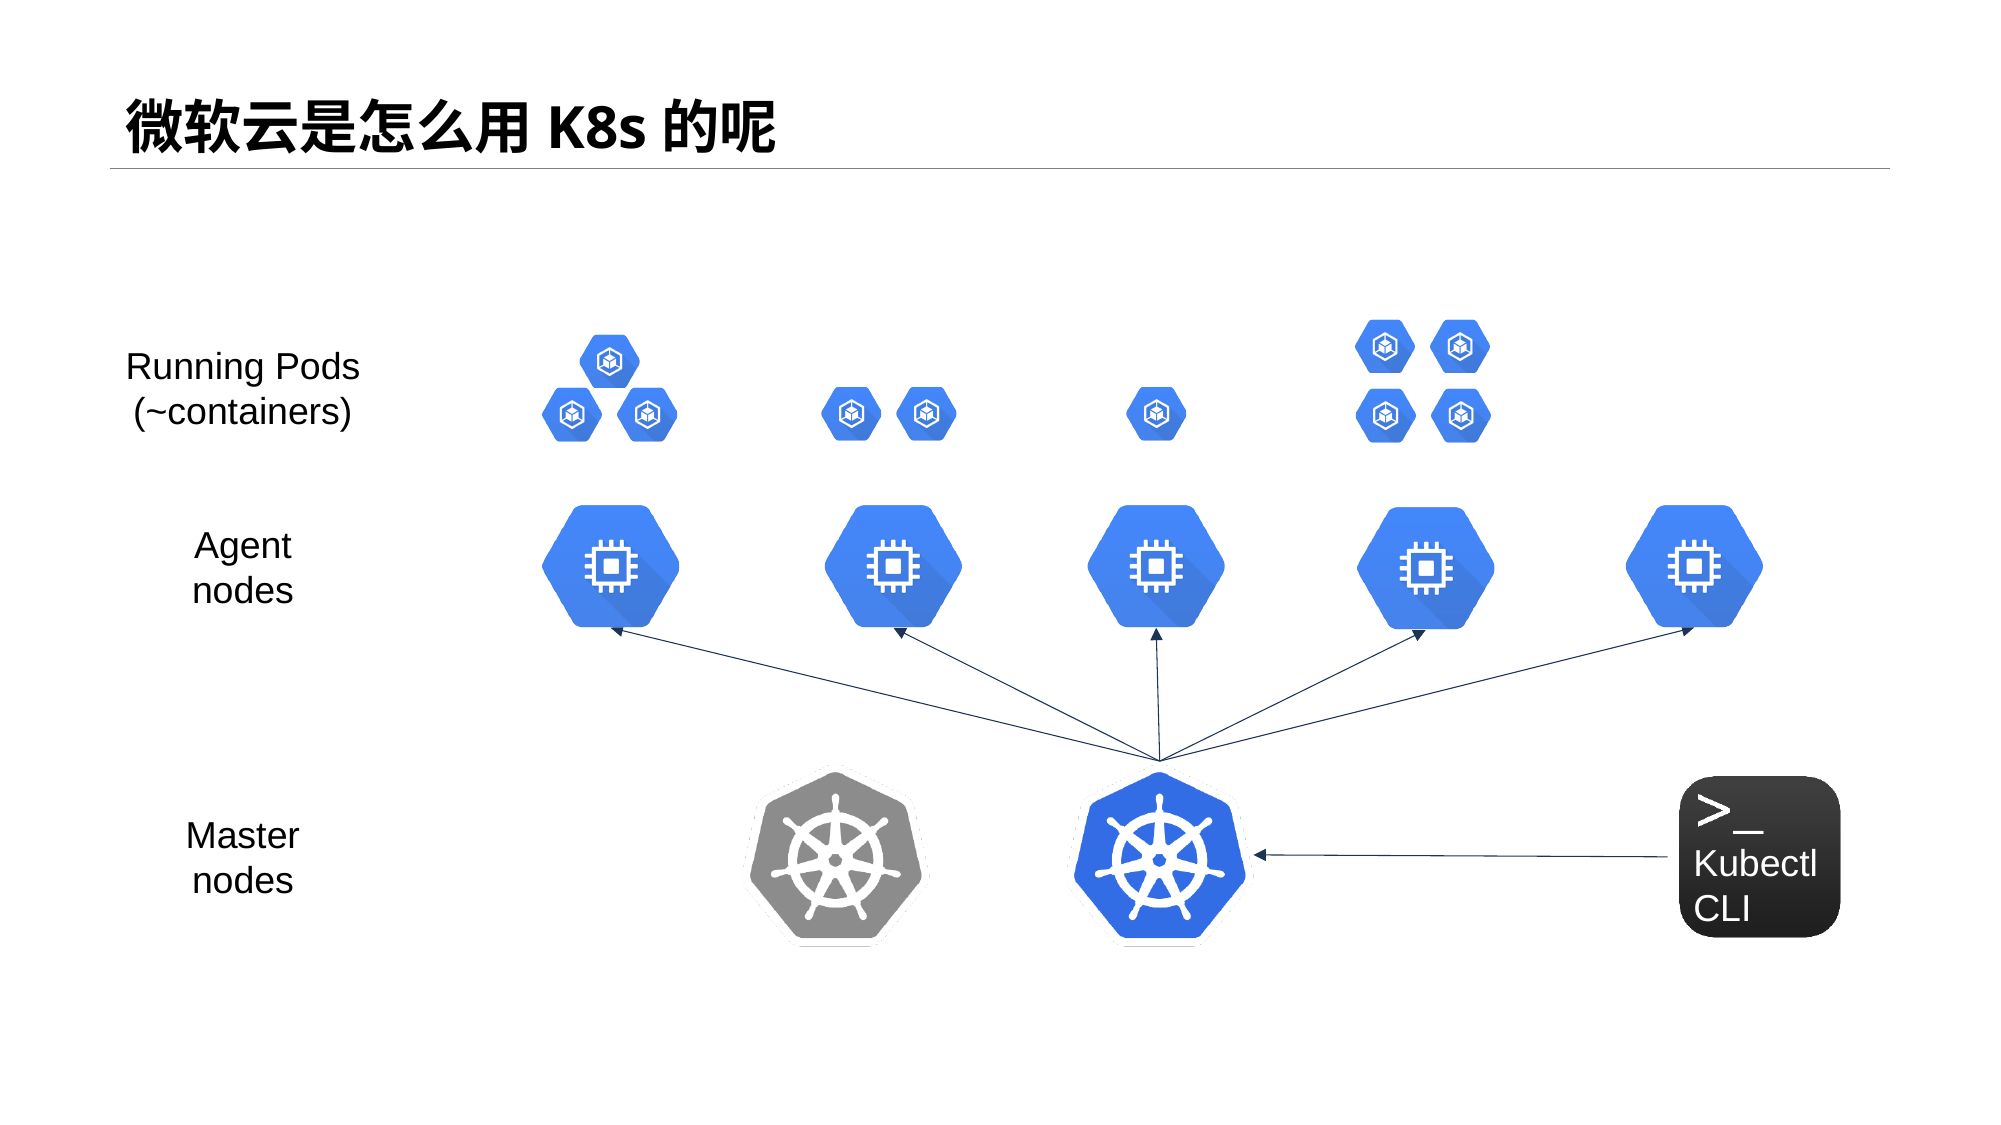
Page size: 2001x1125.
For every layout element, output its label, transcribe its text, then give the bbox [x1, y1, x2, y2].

picture [1126, 386, 1187, 441]
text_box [893, 627, 1156, 762]
picture [1357, 506, 1495, 631]
picture [1065, 761, 1254, 949]
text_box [1355, 388, 1491, 443]
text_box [1159, 627, 1695, 762]
picture [1625, 504, 1763, 628]
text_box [1354, 319, 1490, 373]
picture [541, 504, 680, 628]
text_box Master nodes [170, 803, 315, 909]
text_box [821, 386, 957, 441]
title 微软云是怎么用K8s的呢 [109, 0, 1890, 169]
picture [1087, 504, 1225, 628]
text_box Running Pods (~containers) [110, 334, 376, 440]
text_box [1667, 764, 1852, 949]
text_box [610, 627, 893, 762]
text_box Agent nodes [177, 513, 309, 619]
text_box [541, 334, 677, 442]
picture [824, 504, 962, 628]
picture [741, 761, 930, 949]
